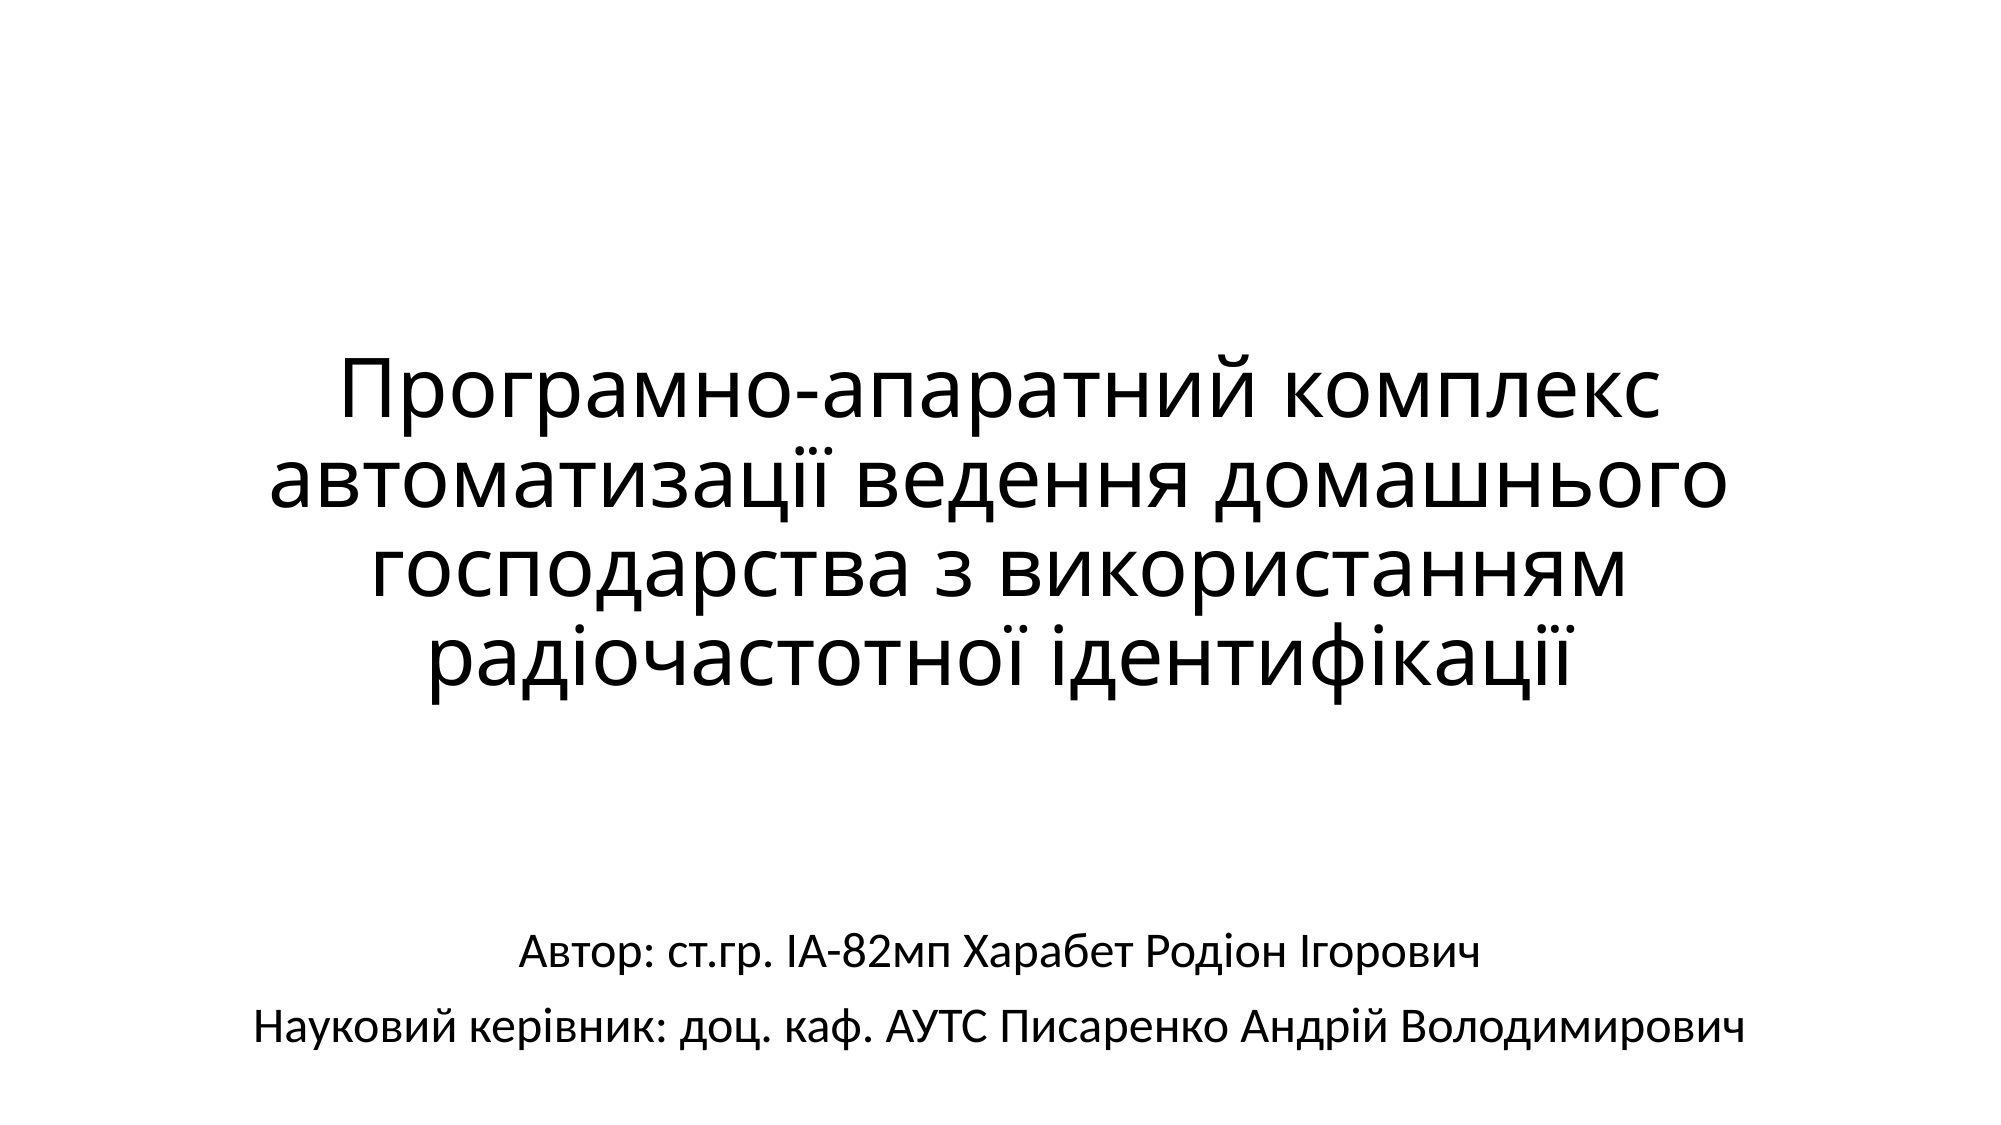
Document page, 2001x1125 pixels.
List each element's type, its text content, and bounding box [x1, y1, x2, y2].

title Програмно-апаратний комплекс автоматизації ведення домашнього господарства з використанням радіочастотної ідентифікації [249, 318, 1750, 711]
subtitle Автор: ст.гр. ІА-82мп Харабет Родіон Ігорович Науковий керівник: доц. каф. АУТС Писаренко Андрій Володимирович [133, 916, 1867, 1085]
